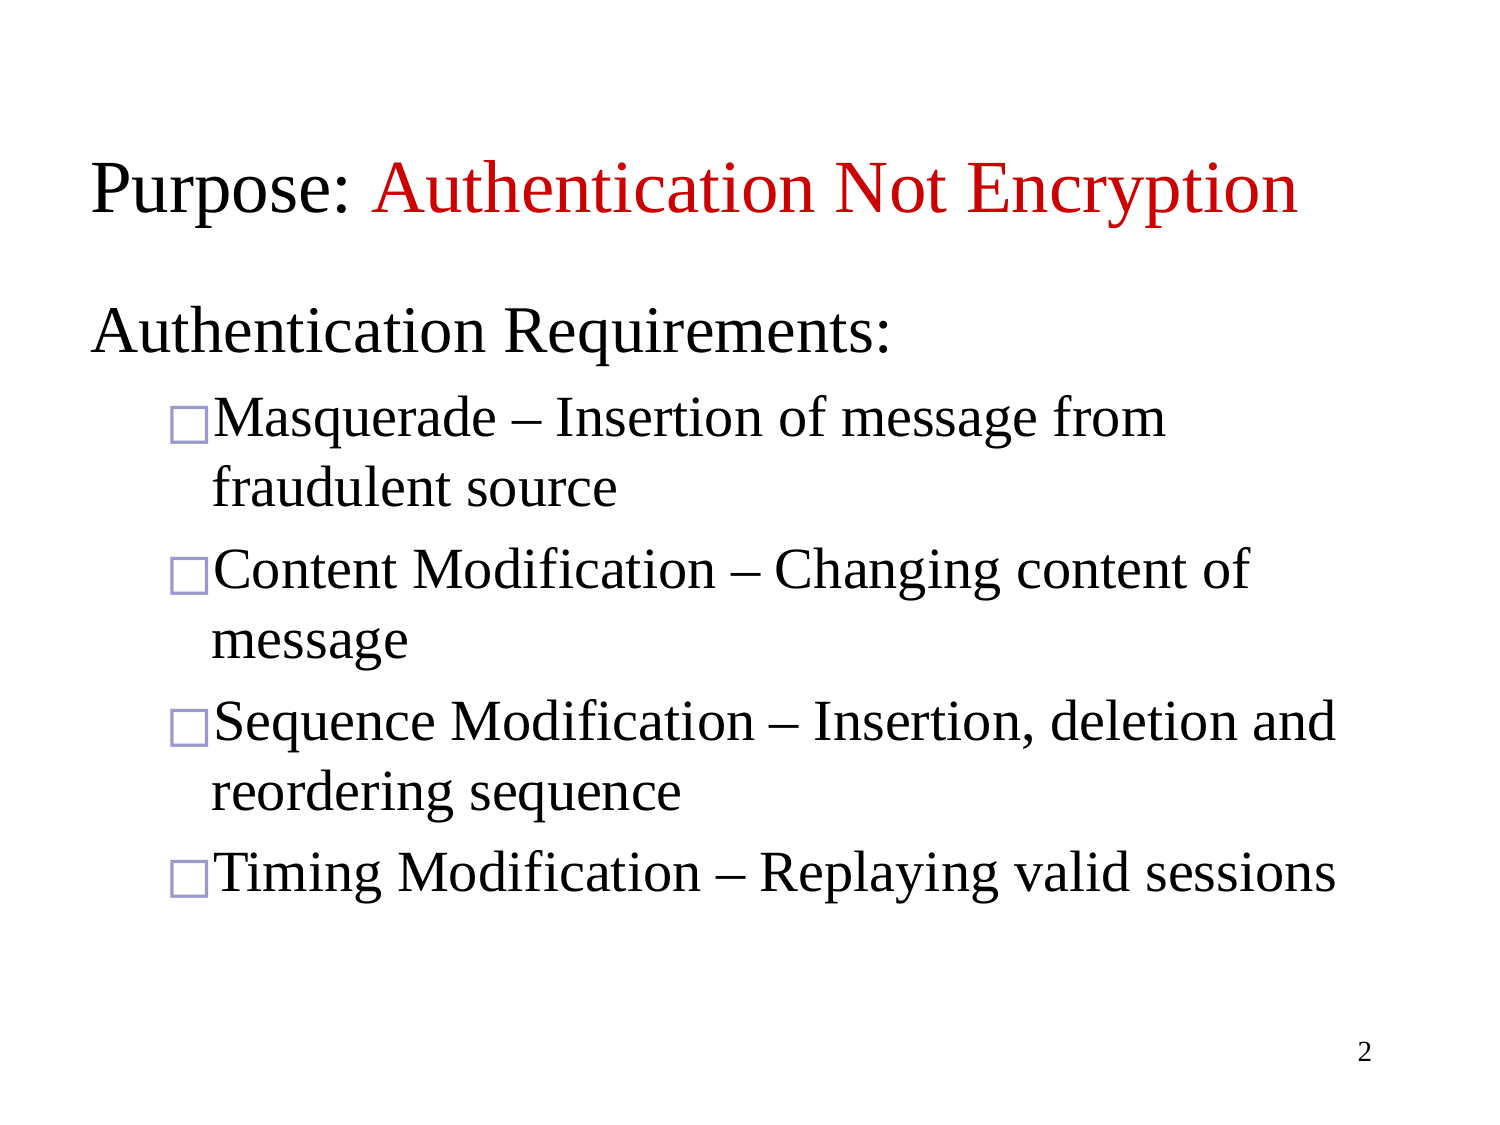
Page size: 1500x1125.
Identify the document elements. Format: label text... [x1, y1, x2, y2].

title Purpose: Authentication Not Encryption [75, 75, 1425, 287]
text_box 2 [1074, 1024, 1388, 1100]
list Authentication Requirements: Masquerade – Insertion of message from fraudulent source Content Modification – Changing content of message Sequence Modification – Insertion, deletion and reordering sequence Timing Modification – Replaying valid sessions [75, 287, 1425, 1097]
